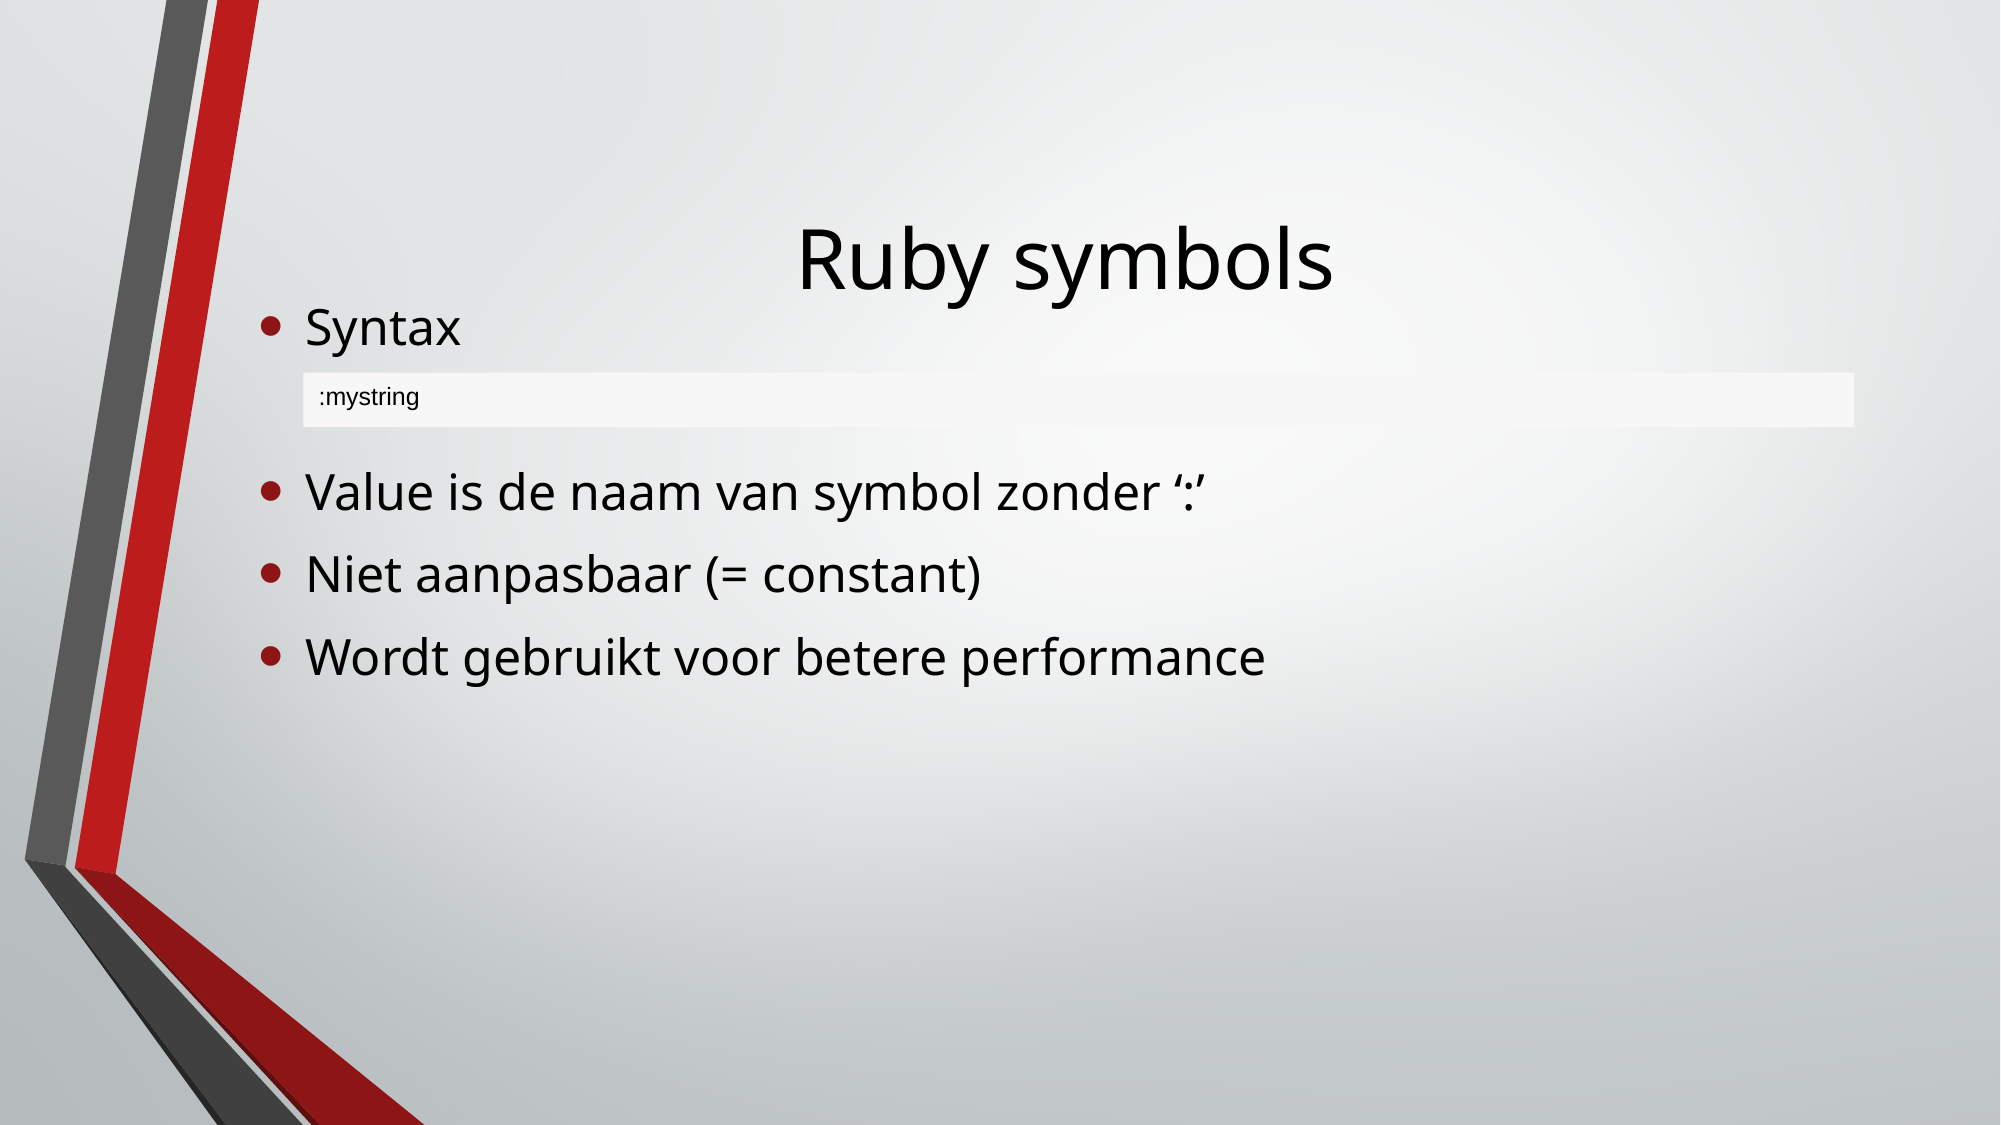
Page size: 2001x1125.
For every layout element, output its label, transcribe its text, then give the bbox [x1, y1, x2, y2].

text_box :mystring [303, 372, 1855, 428]
title Ruby symbols [243, 112, 1887, 275]
list Syntax Value is de naam van symbol zonder ‘:’ Niet aanpasbaar (= constant) Wordt gebruikt voor betere performance [243, 275, 1887, 788]
